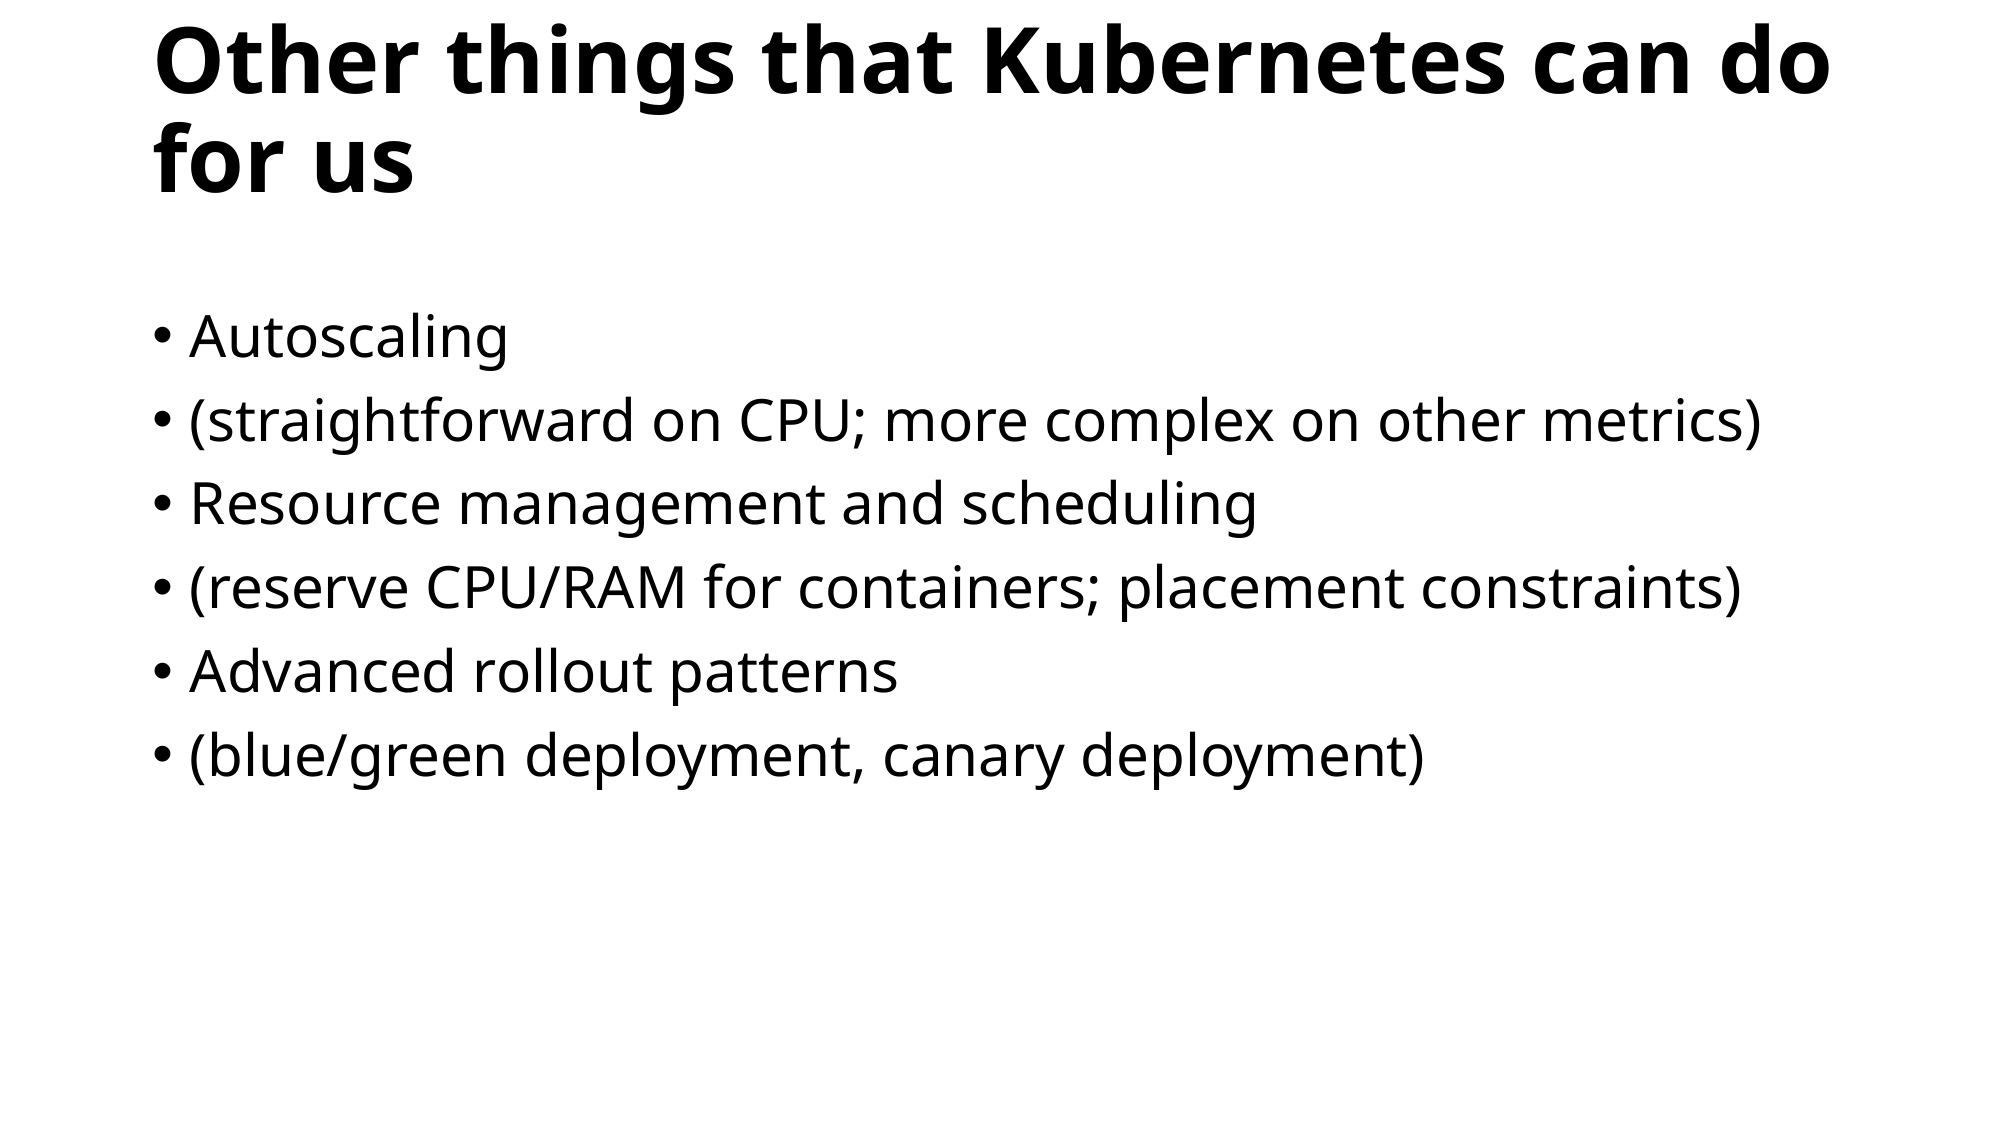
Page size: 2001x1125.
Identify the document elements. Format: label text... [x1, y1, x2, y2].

title Other things that Kubernetes can do for us [137, 59, 1863, 278]
list Autoscaling (straightforward on CPU; more complex on other metrics) Resource management and scheduling (reserve CPU/RAM for containers; placement constraints) Advanced rollout patterns (blue/green deployment, canary deployment) [137, 299, 1863, 1014]
